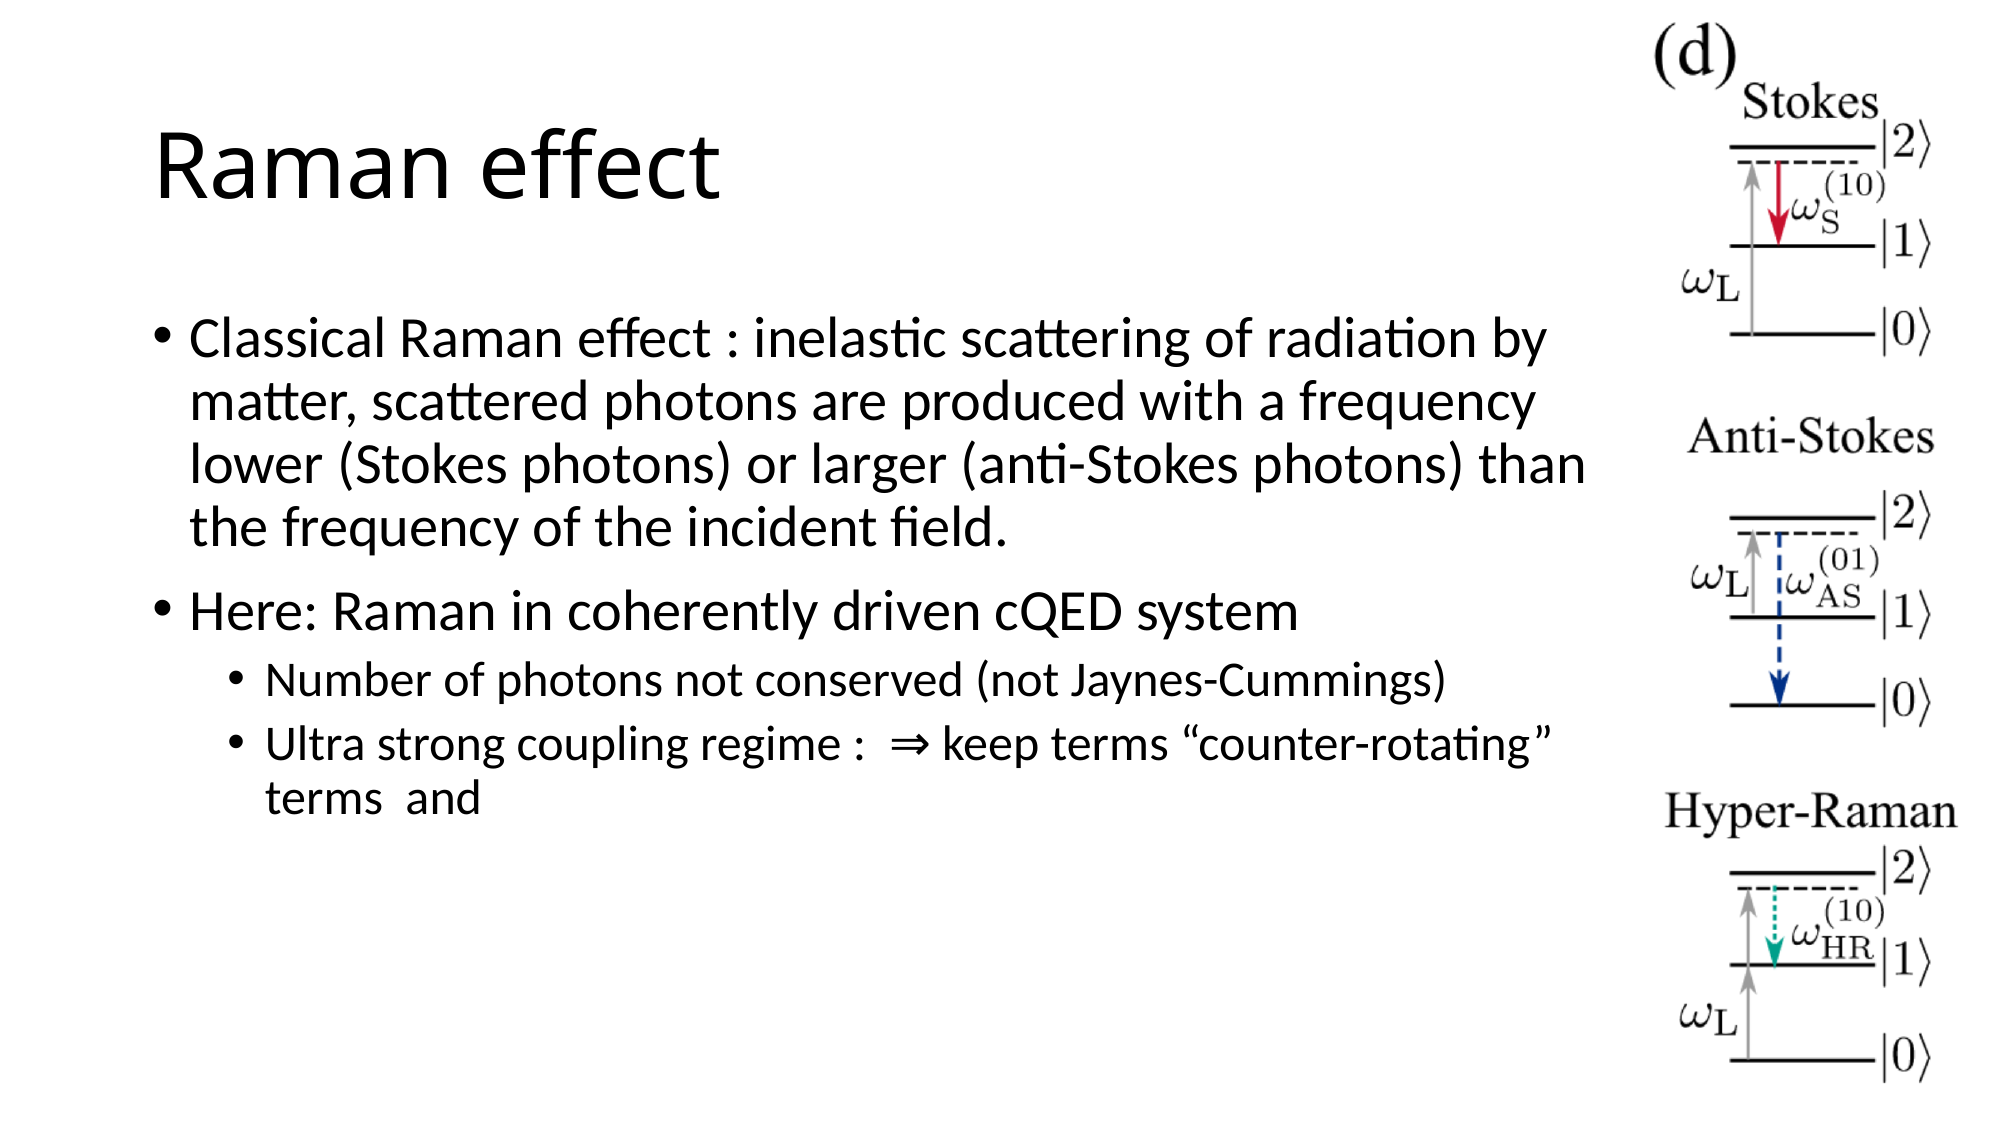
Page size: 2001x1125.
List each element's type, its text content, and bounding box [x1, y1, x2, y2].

title Raman effect [137, 59, 1639, 278]
picture [1639, 0, 1982, 1125]
